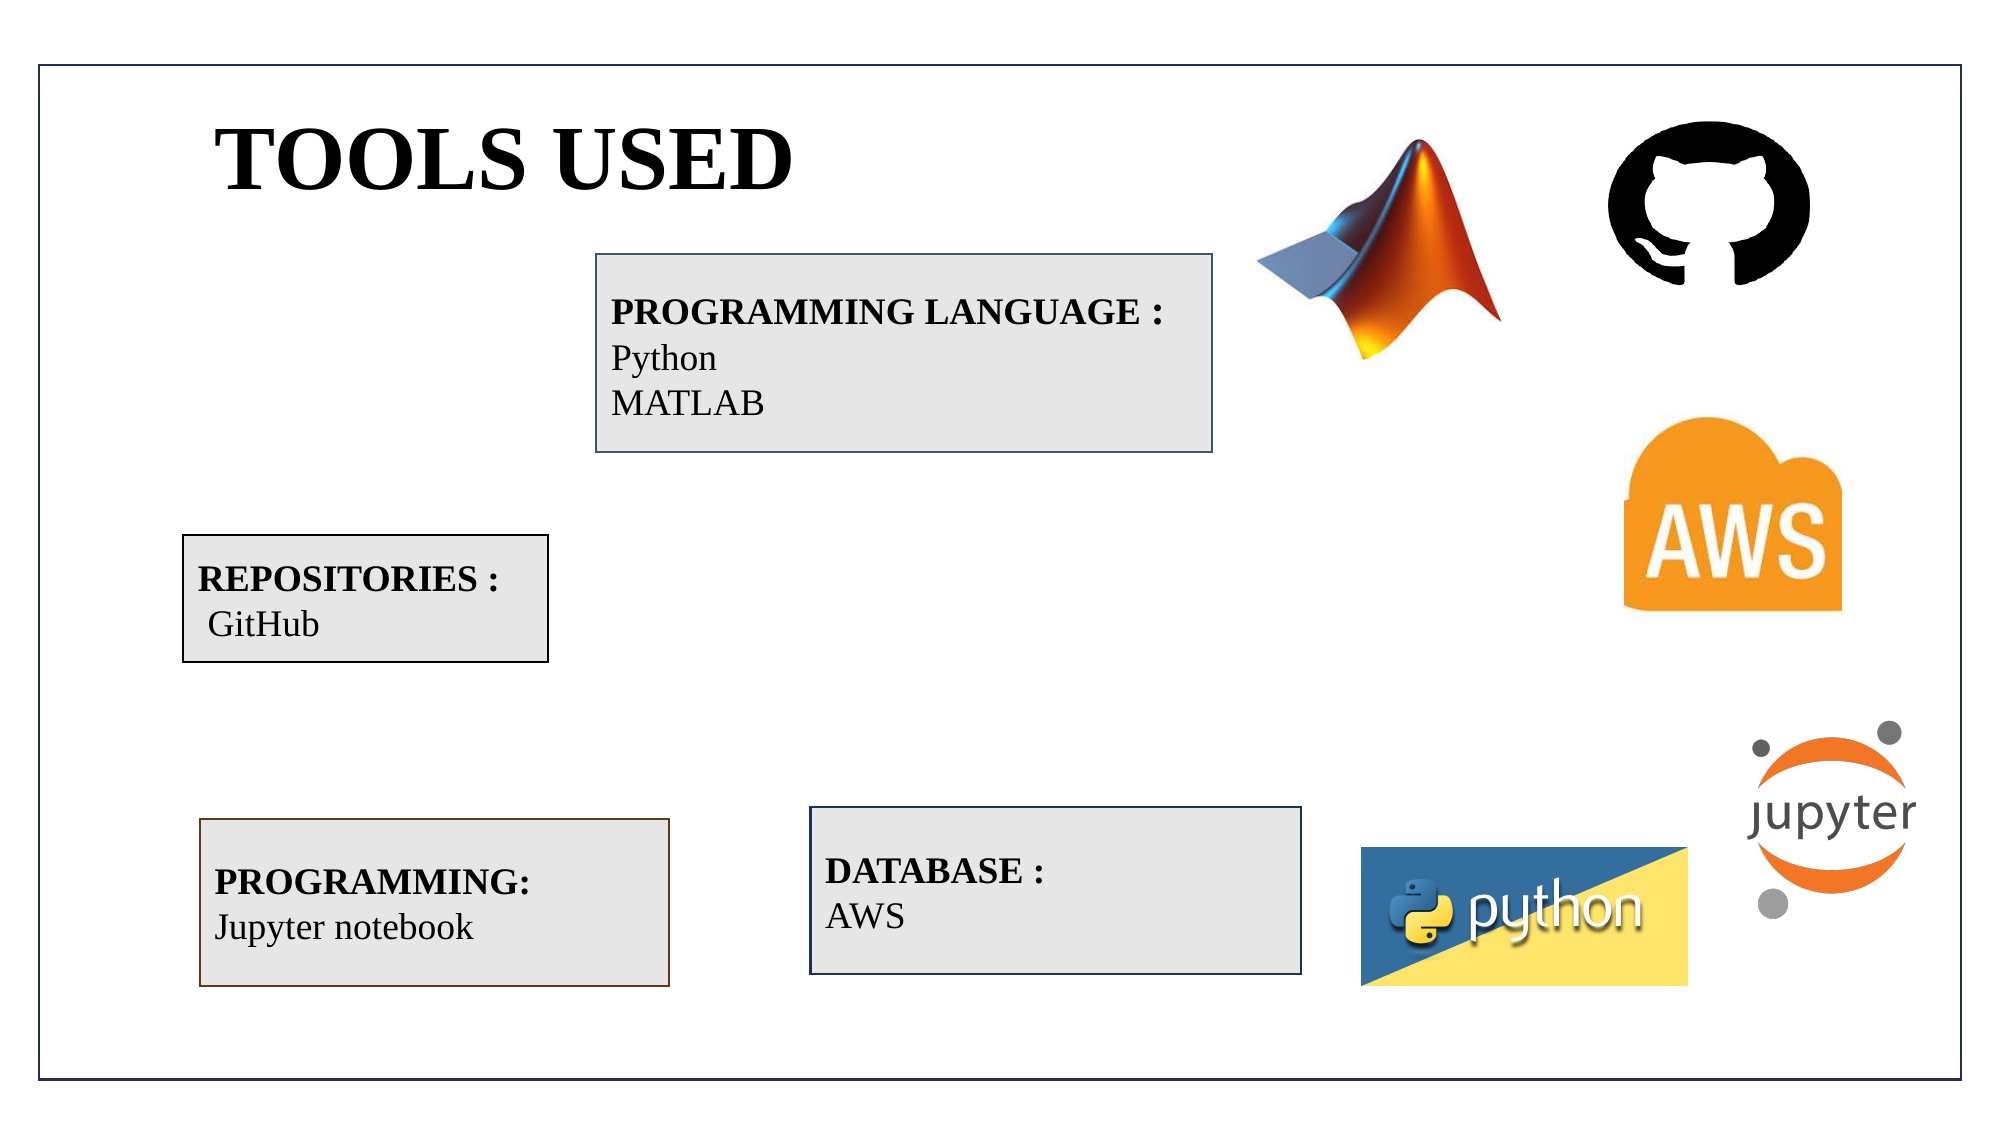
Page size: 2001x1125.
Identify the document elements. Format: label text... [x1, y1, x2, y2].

picture [1607, 119, 1810, 287]
picture [1256, 139, 1502, 360]
text_box REPOSITORIES : GitHub [182, 534, 549, 663]
picture [1745, 718, 1920, 920]
text_box PROGRAMMING LANGUAGE : Python MATLAB [595, 253, 1213, 453]
text_box TOOLS USED [199, 102, 1662, 313]
picture [1623, 414, 1842, 620]
picture [1361, 847, 1688, 986]
text_box [38, 64, 1962, 1081]
text_box DATABASE : AWS [809, 806, 1302, 975]
text_box PROGRAMMING: Jupyter notebook [199, 818, 670, 987]
